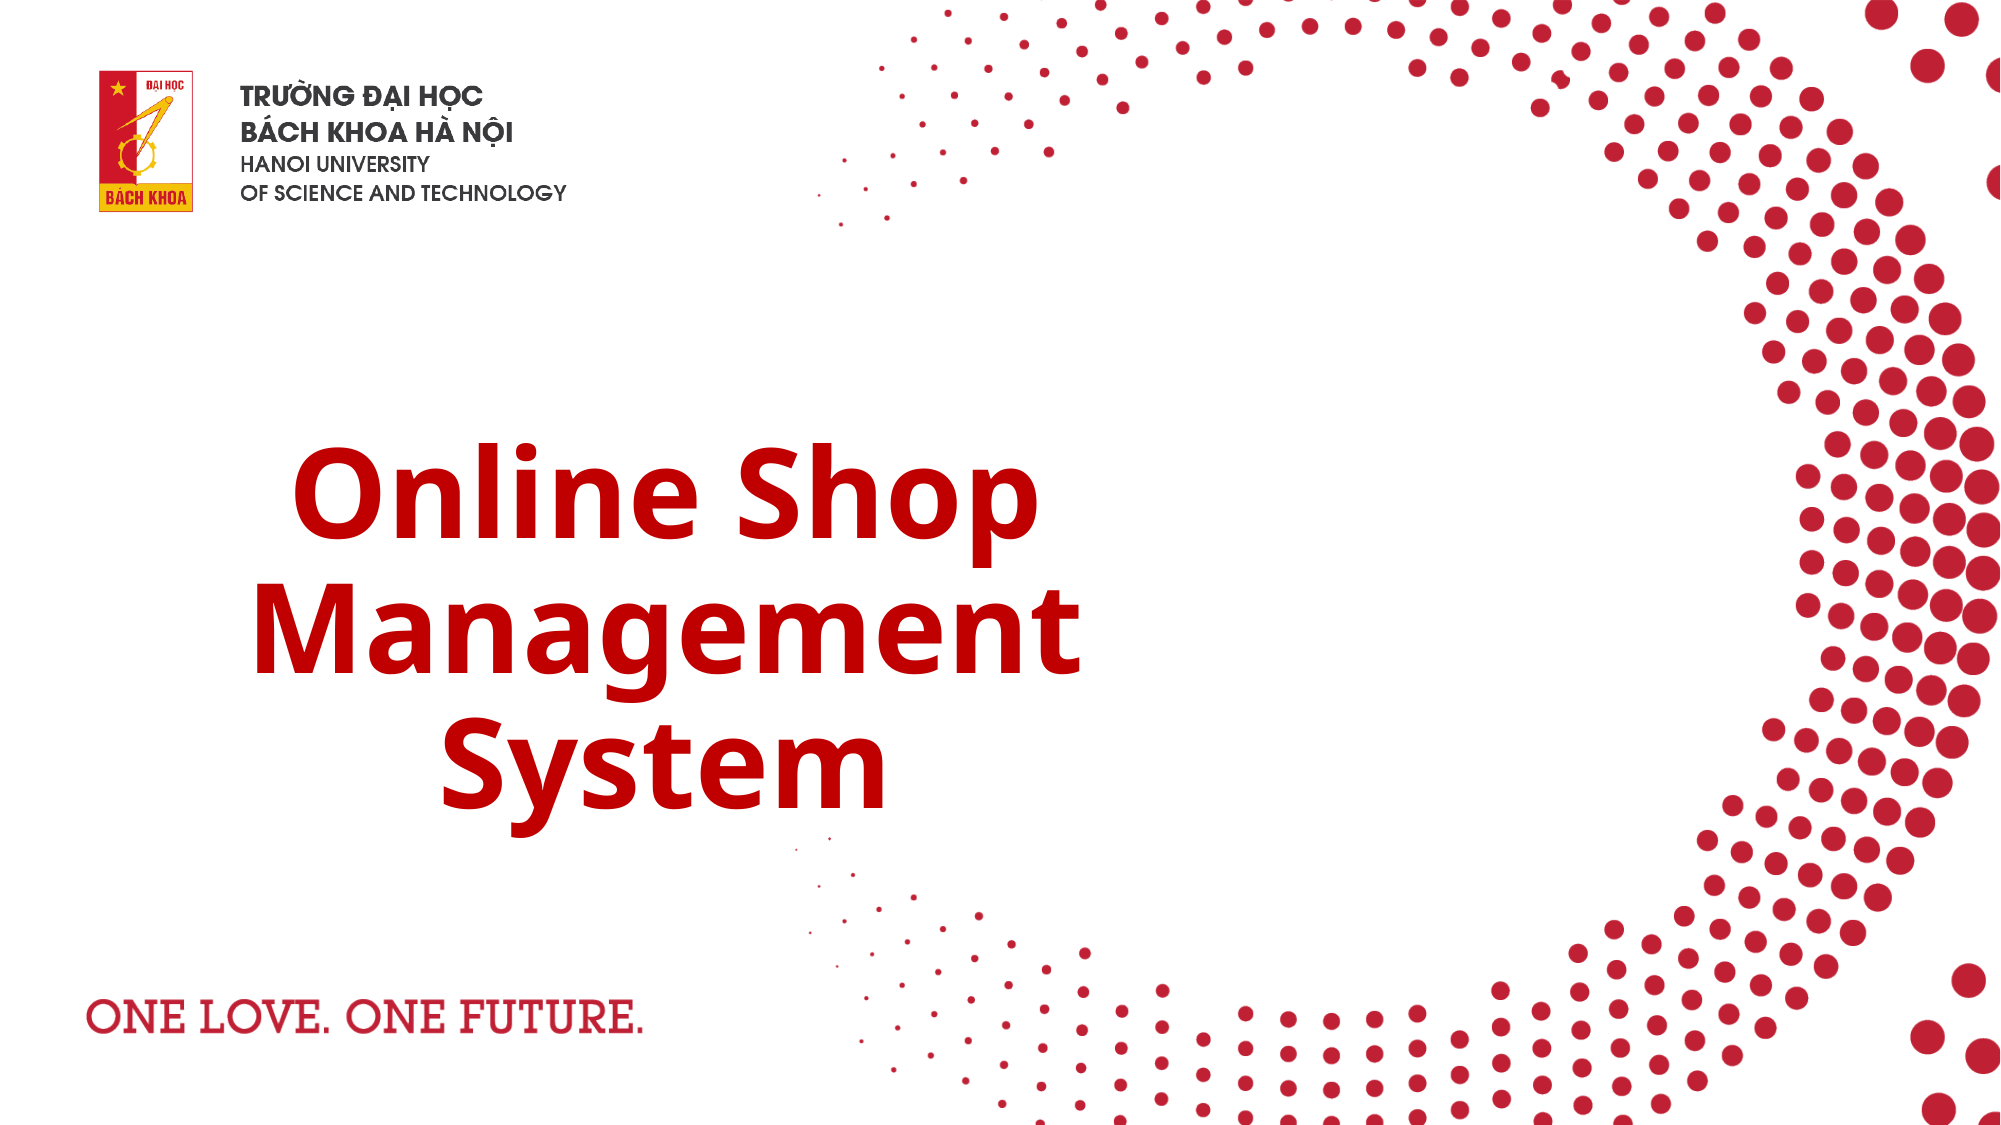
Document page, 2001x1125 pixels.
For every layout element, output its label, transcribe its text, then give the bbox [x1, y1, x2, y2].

picture [0, 0, 2001, 1125]
text_box Online Shop Management System [63, 423, 1268, 719]
